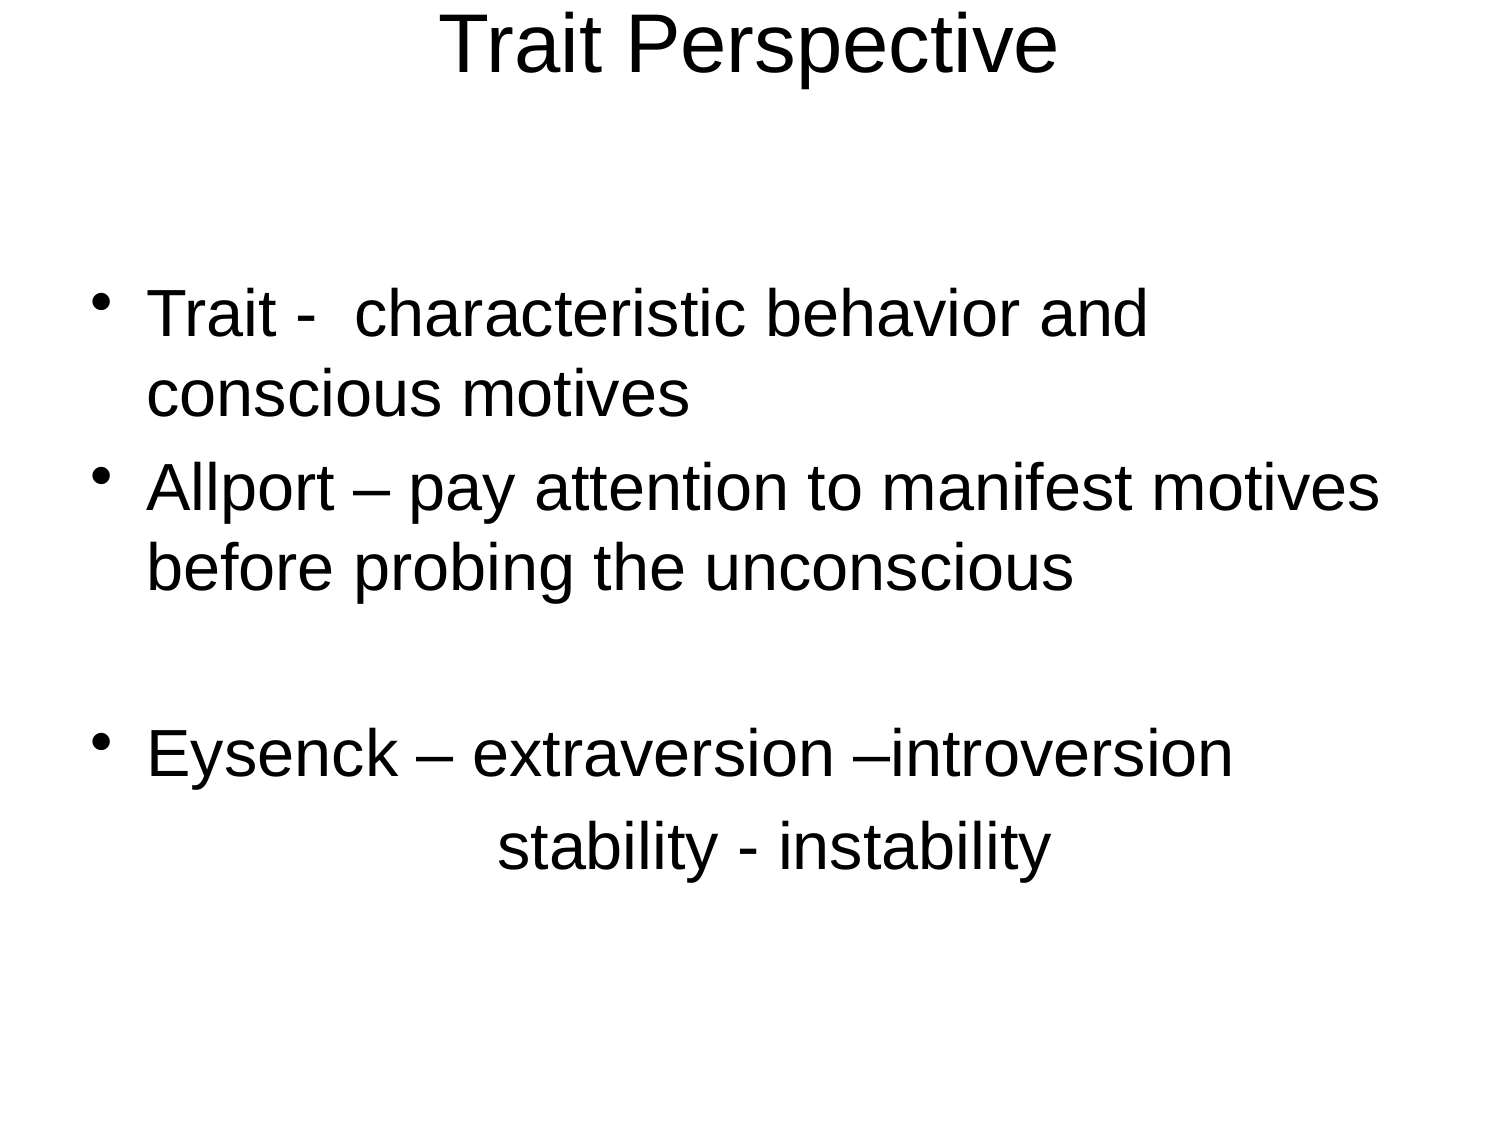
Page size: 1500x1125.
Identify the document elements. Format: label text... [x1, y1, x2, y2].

title Trait Perspective [75, 45, 1425, 233]
list Trait - characteristic behavior and conscious motives Allport – pay attention to manifest motives before probing the unconscious Eysenck – extraversion –introversion stability - instability [75, 262, 1425, 1005]
